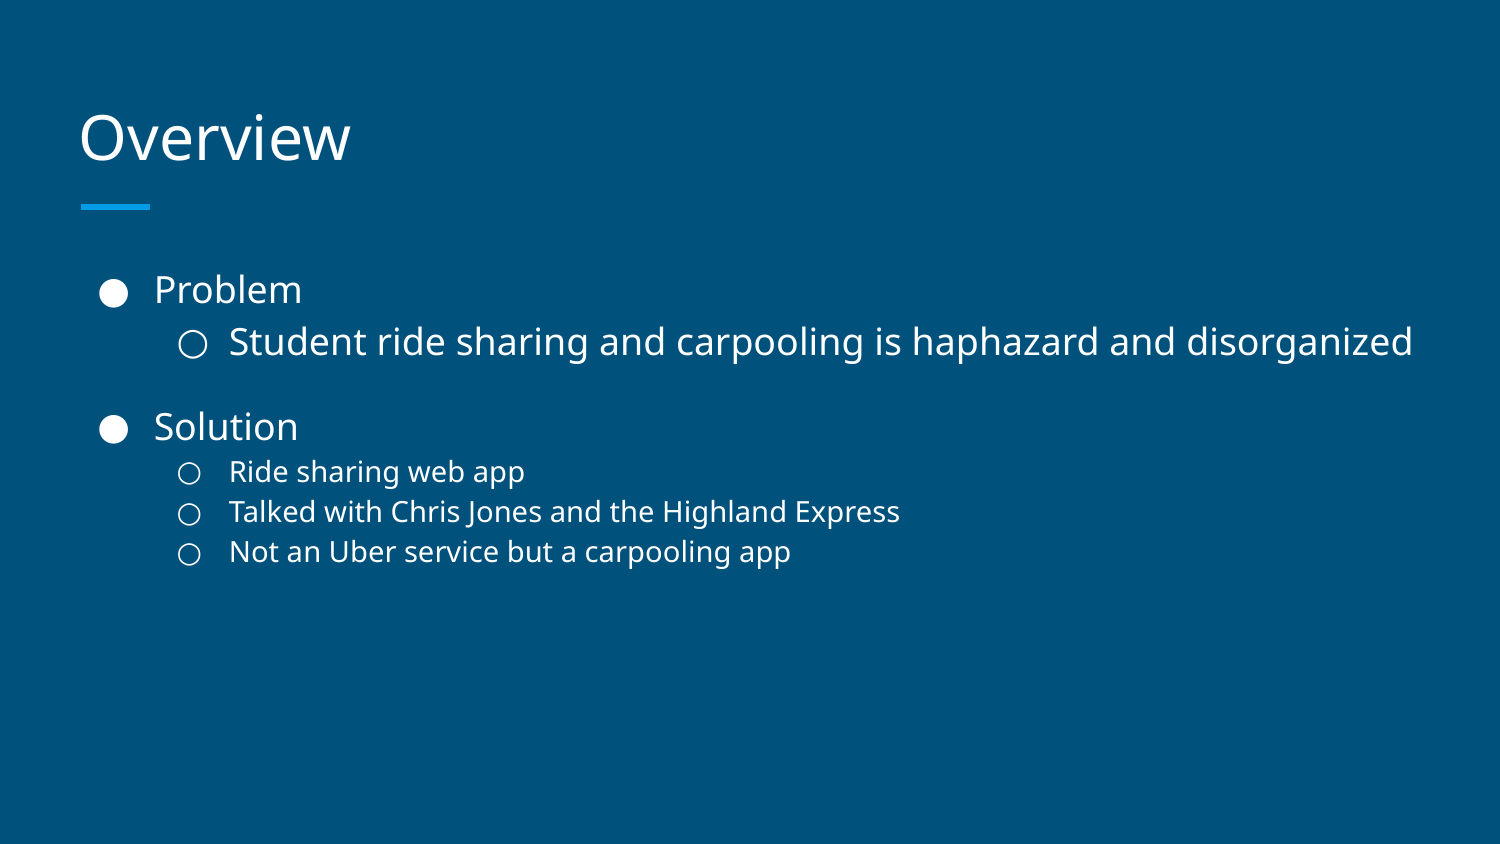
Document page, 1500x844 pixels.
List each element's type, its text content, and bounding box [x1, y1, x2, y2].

list Problem Student ride sharing and carpooling is haphazard and disorganized Solution Ride sharing web app Talked with Chris Jones and the Highland Express Not an Uber service but a carpooling app [63, 244, 1437, 750]
title Overview [63, 75, 1437, 188]
